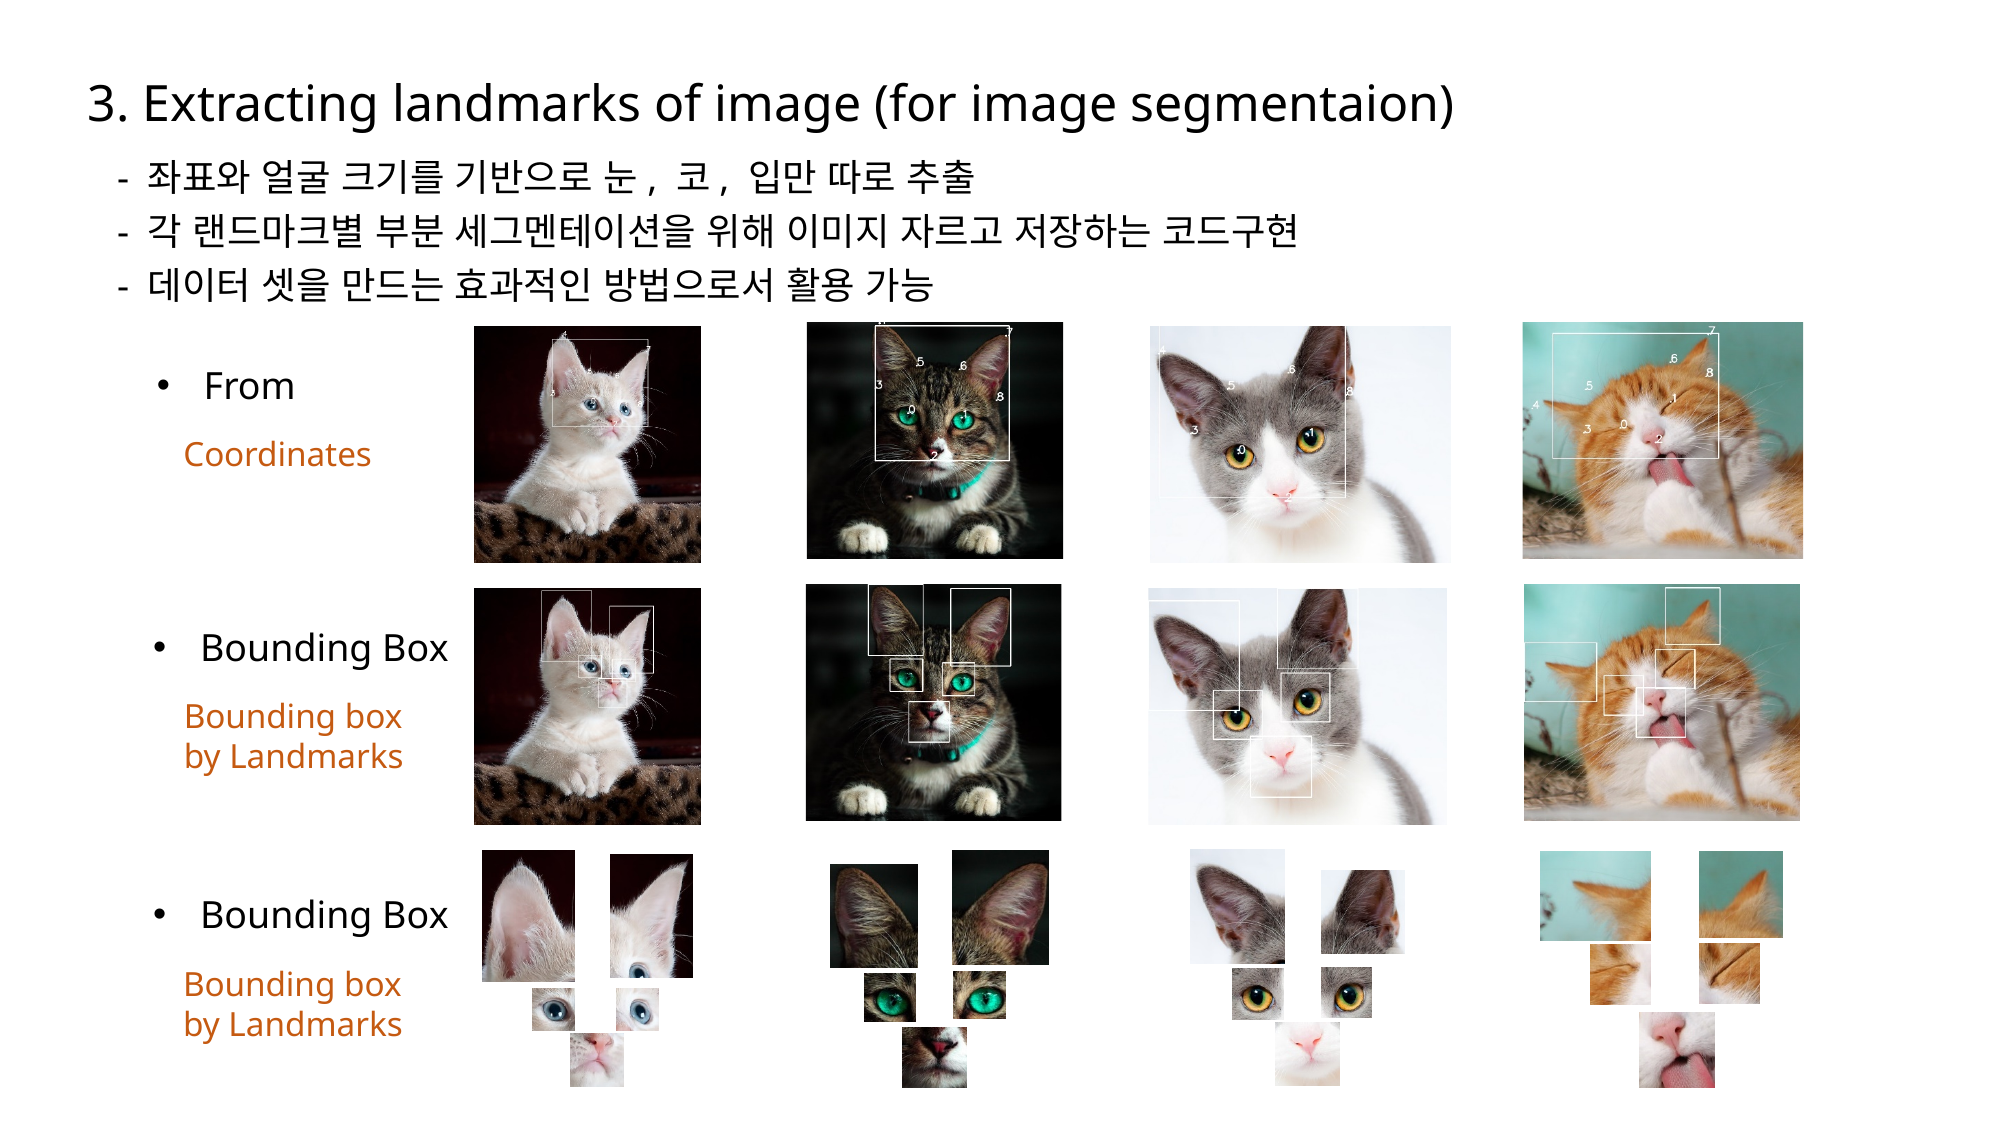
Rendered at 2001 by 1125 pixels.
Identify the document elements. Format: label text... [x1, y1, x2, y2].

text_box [141, 321, 1804, 563]
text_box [141, 849, 1783, 1088]
text_box 3. Extracting landmarks of image (for image segmentaion) - 좌표와 얼굴 크기를 기반으로 눈, 코, 입만 따로 추출 - 각 랜드마크별 부분 세그멘테이션을 위해 이미지 자르고 저장하는 코드구현 - 데이터 셋을 만드는 효과적인 방법으로서 활용 가능 [73, 33, 1470, 314]
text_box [141, 584, 1800, 825]
